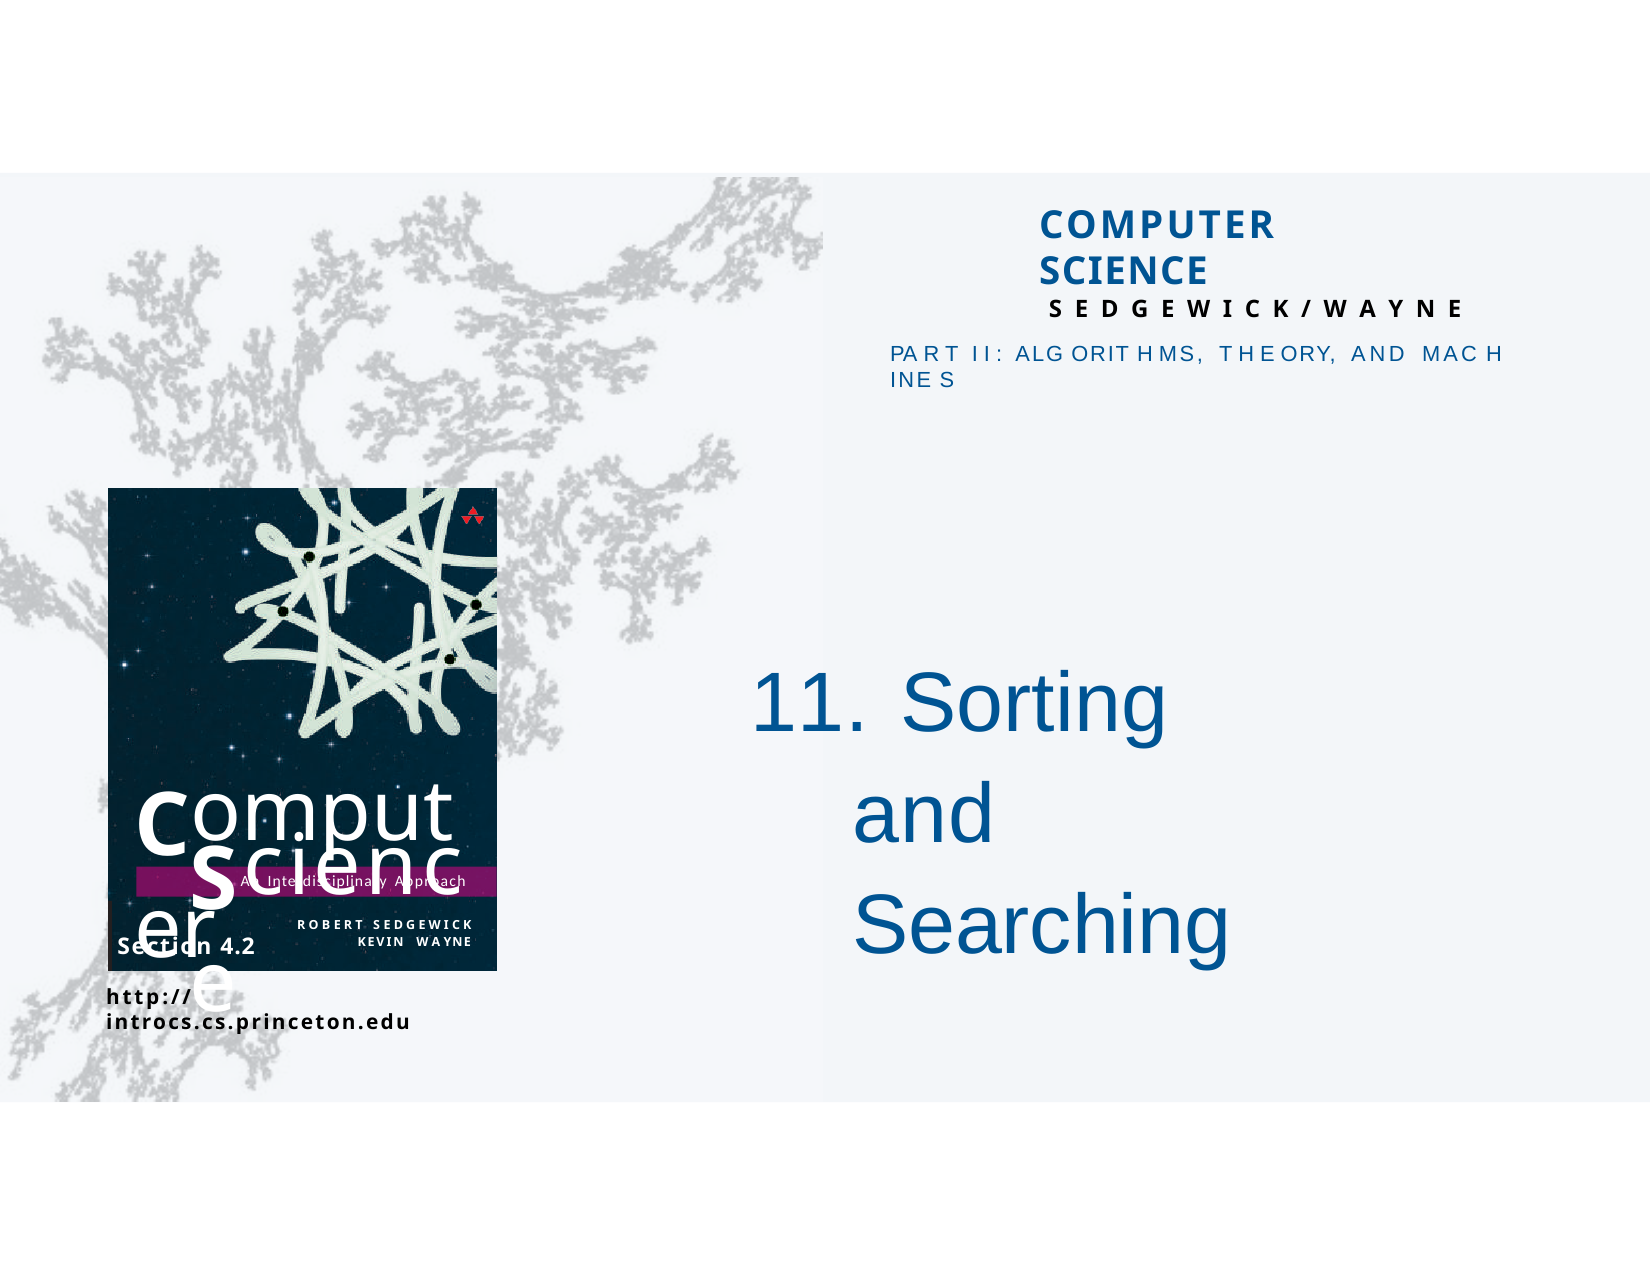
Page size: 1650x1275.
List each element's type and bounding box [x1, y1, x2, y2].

picture [0, 176, 824, 1103]
text_box [824, 634, 1340, 971]
text_box [107, 488, 497, 972]
text_box [887, 197, 1546, 393]
